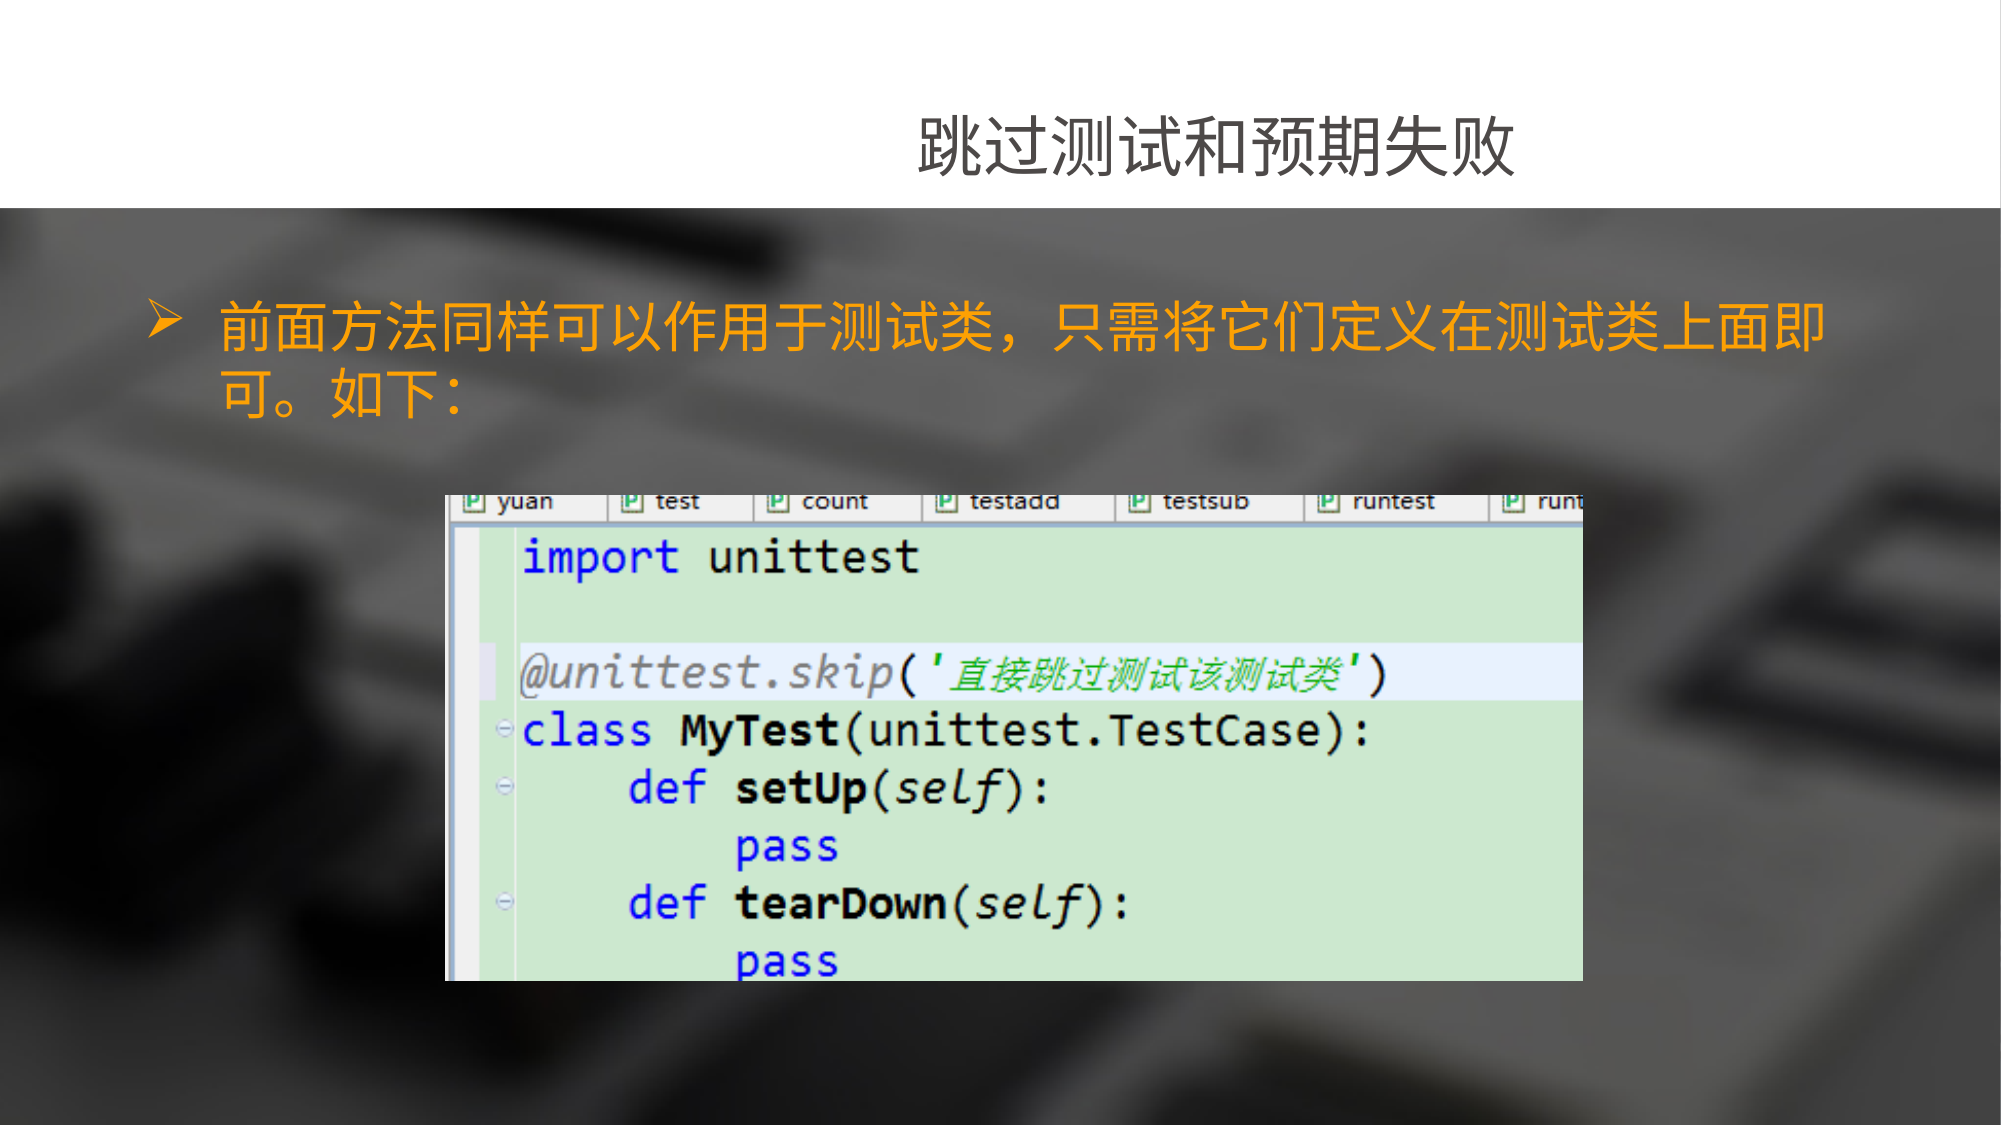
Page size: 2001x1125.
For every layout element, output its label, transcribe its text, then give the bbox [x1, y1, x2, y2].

picture [0, 209, 2001, 1125]
list 前面方法同样可以作用于测试类，只需将它们定义在测试类上面即可。如下： [128, 284, 1873, 1036]
title 跳过测试和预期失败 [901, 97, 1980, 179]
